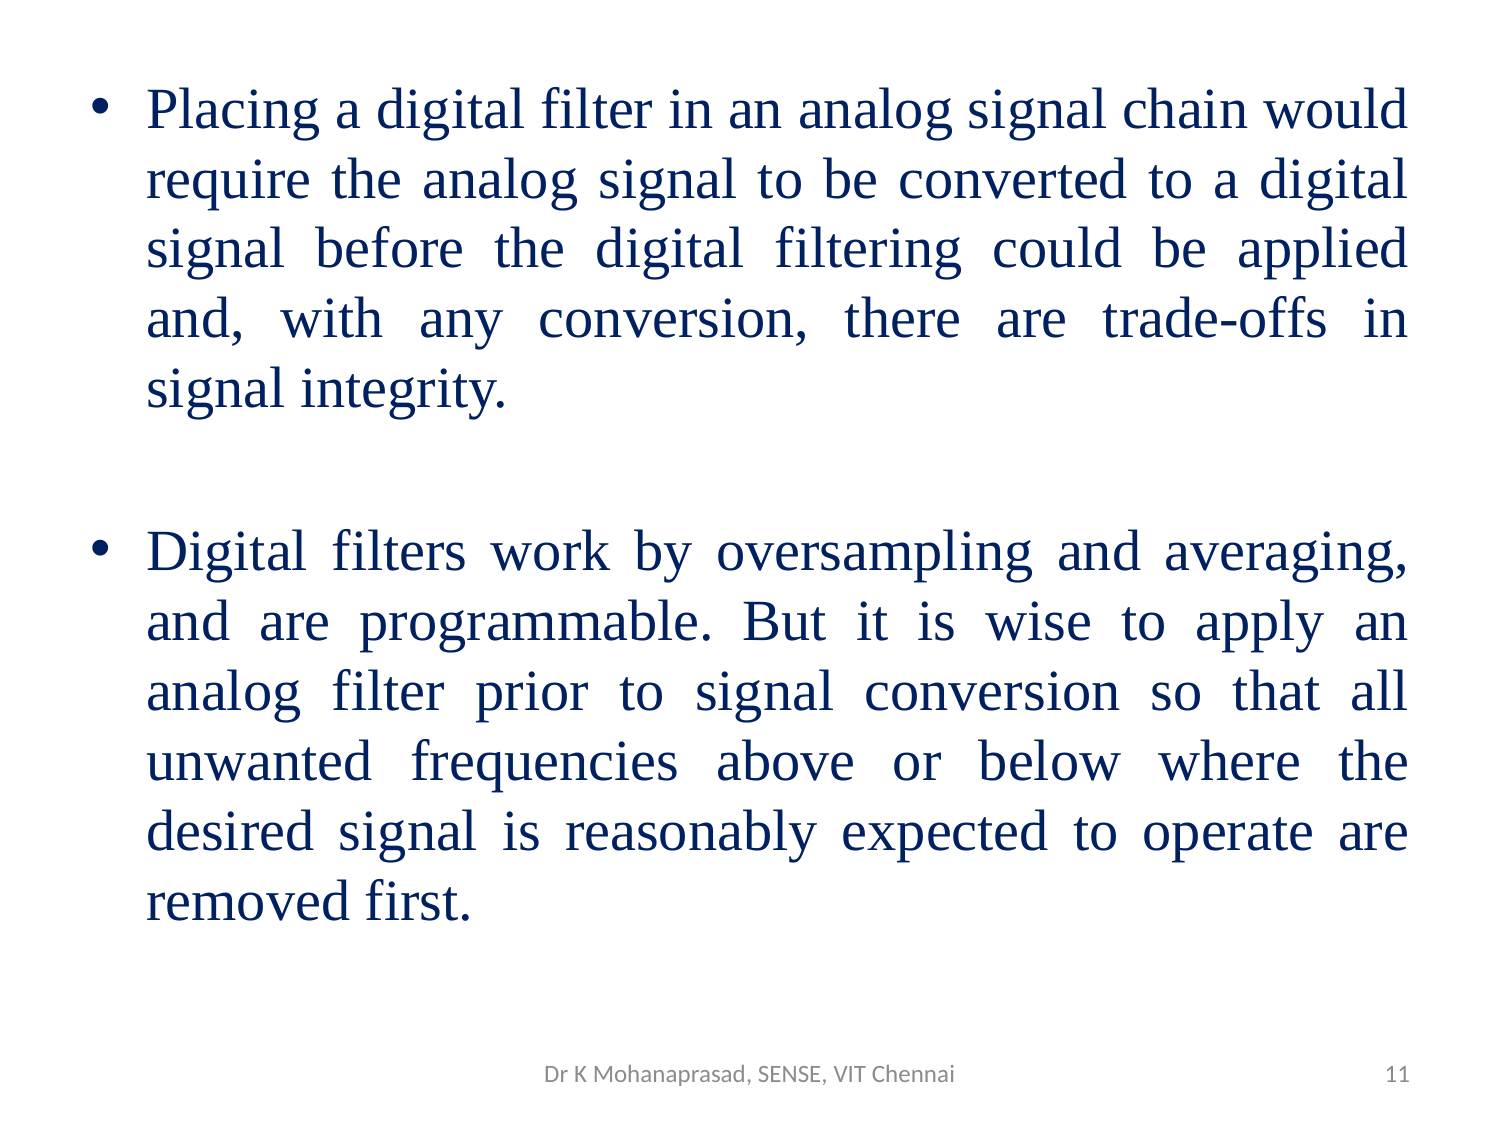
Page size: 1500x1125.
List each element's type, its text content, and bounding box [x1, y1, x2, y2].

list Placing a digital filter in an analog signal chain would require the analog signal to be converted to a digital signal before the digital filtering could be applied and, with any conversion, there are trade-offs in signal integrity. Digital filters work by oversampling and averaging, and are programmable. But it is wise to apply an analog filter prior to signal conversion so that all unwanted frequencies above or below where the desired signal is reasonably expected to operate are removed first. [75, 62, 1425, 1025]
slide_number 11 [1074, 1042, 1425, 1103]
footer Dr K Mohanaprasad, SENSE, VIT Chennai [512, 1042, 988, 1103]
